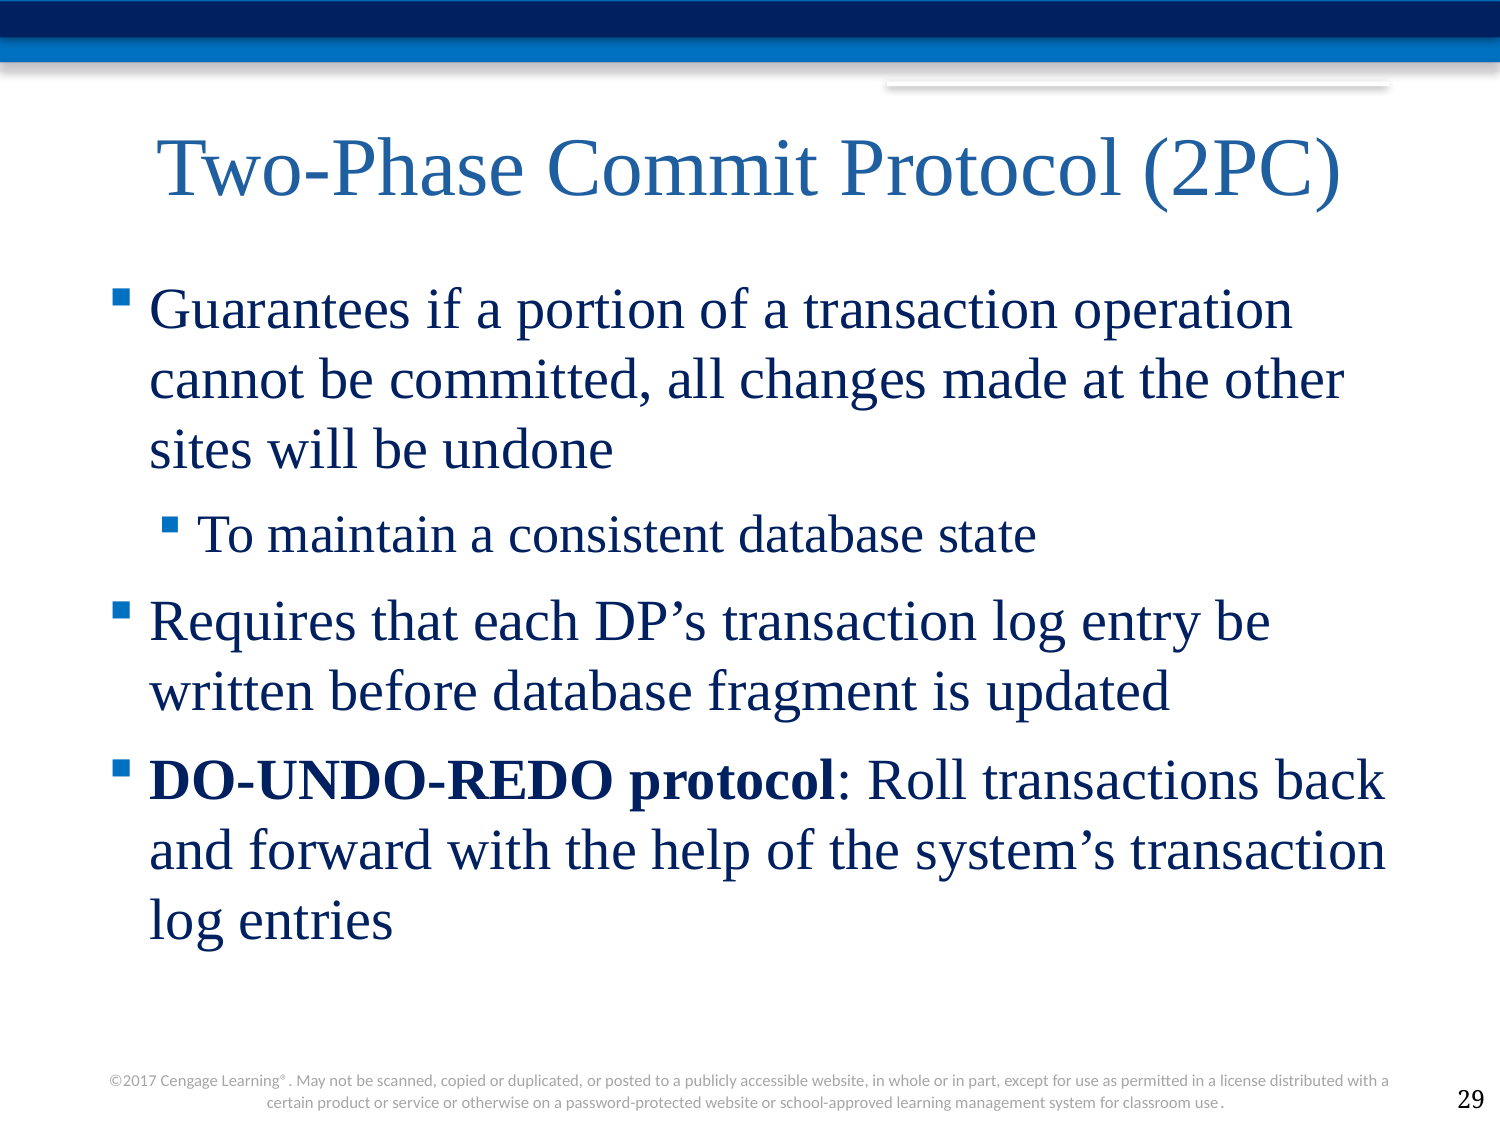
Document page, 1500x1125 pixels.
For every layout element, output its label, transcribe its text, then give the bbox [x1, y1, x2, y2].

title Two-Phase Commit Protocol (2PC) [75, 75, 1425, 250]
list Guarantees if a portion of a transaction operation cannot be committed, all changes made at the other sites will be undone To maintain a consistent database state Requires that each DP’s transaction log entry be written before database fragment is updated DO-UNDO-REDO protocol: Roll transactions back and forward with the help of the system’s transaction log entries [75, 262, 1425, 1066]
slide_number 29 [1425, 1074, 1500, 1125]
